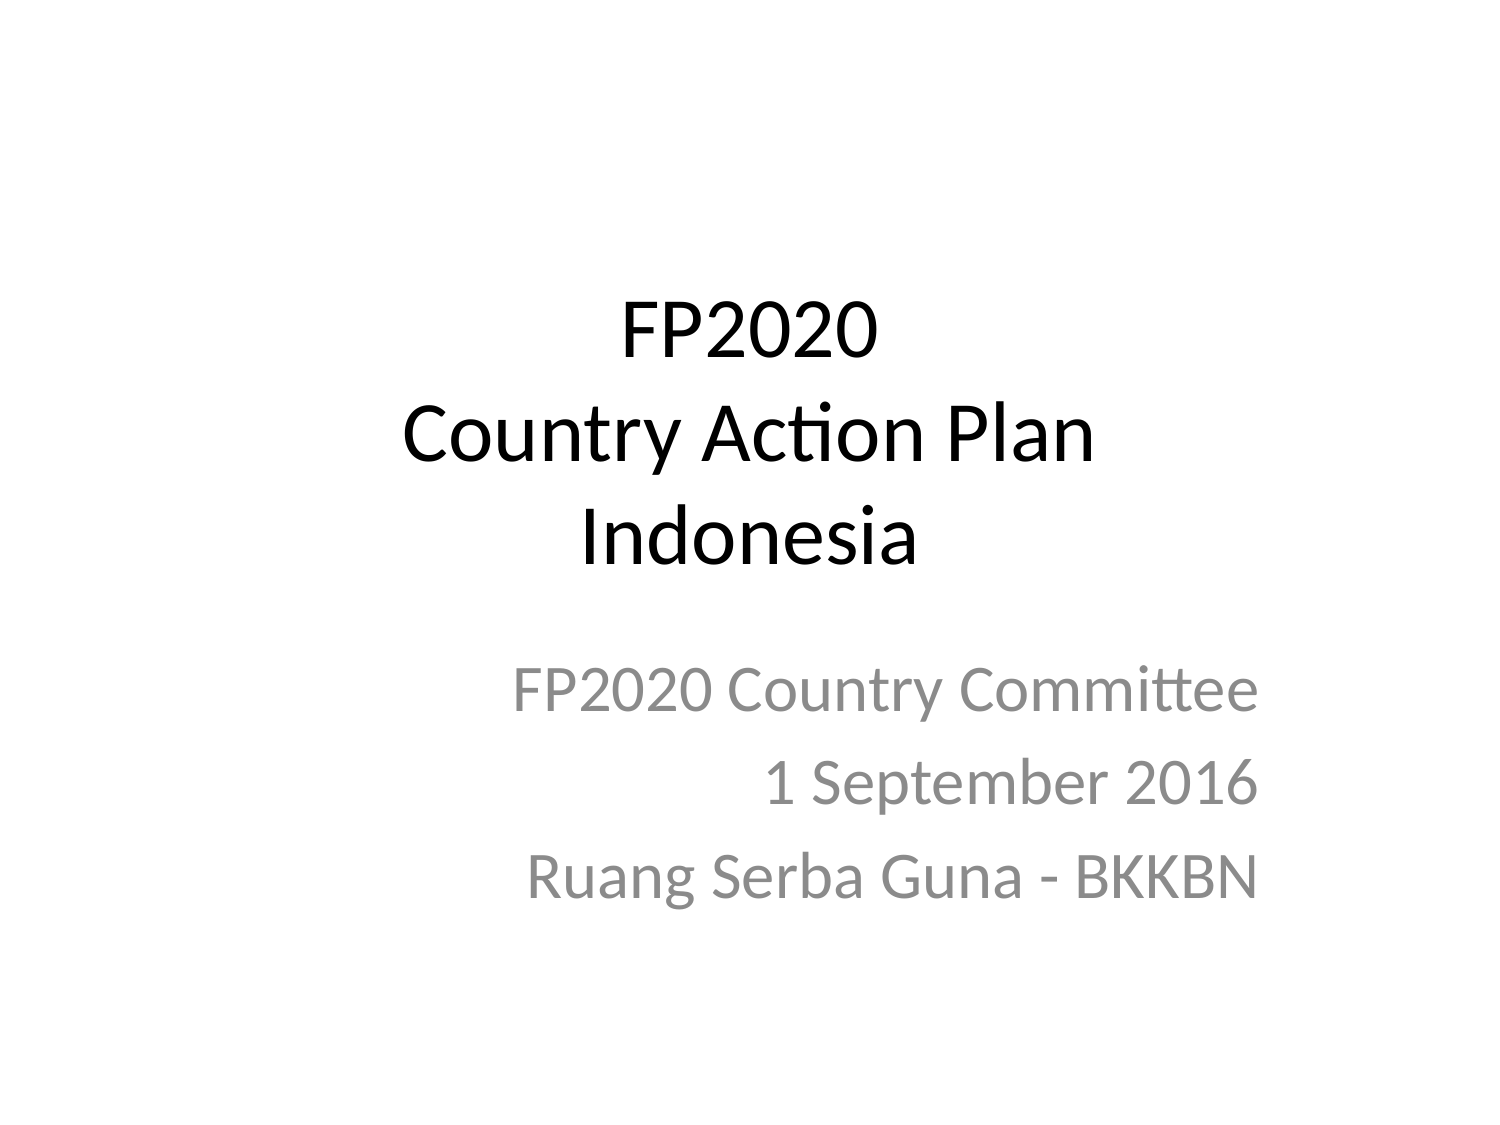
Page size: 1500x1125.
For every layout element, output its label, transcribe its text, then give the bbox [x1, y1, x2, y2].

title FP2020 Country Action Plan Indonesia [112, 262, 1388, 591]
subtitle FP2020 Country Committee 1 September 2016 Ruang Serba Guna - BKKBN [225, 637, 1275, 925]
